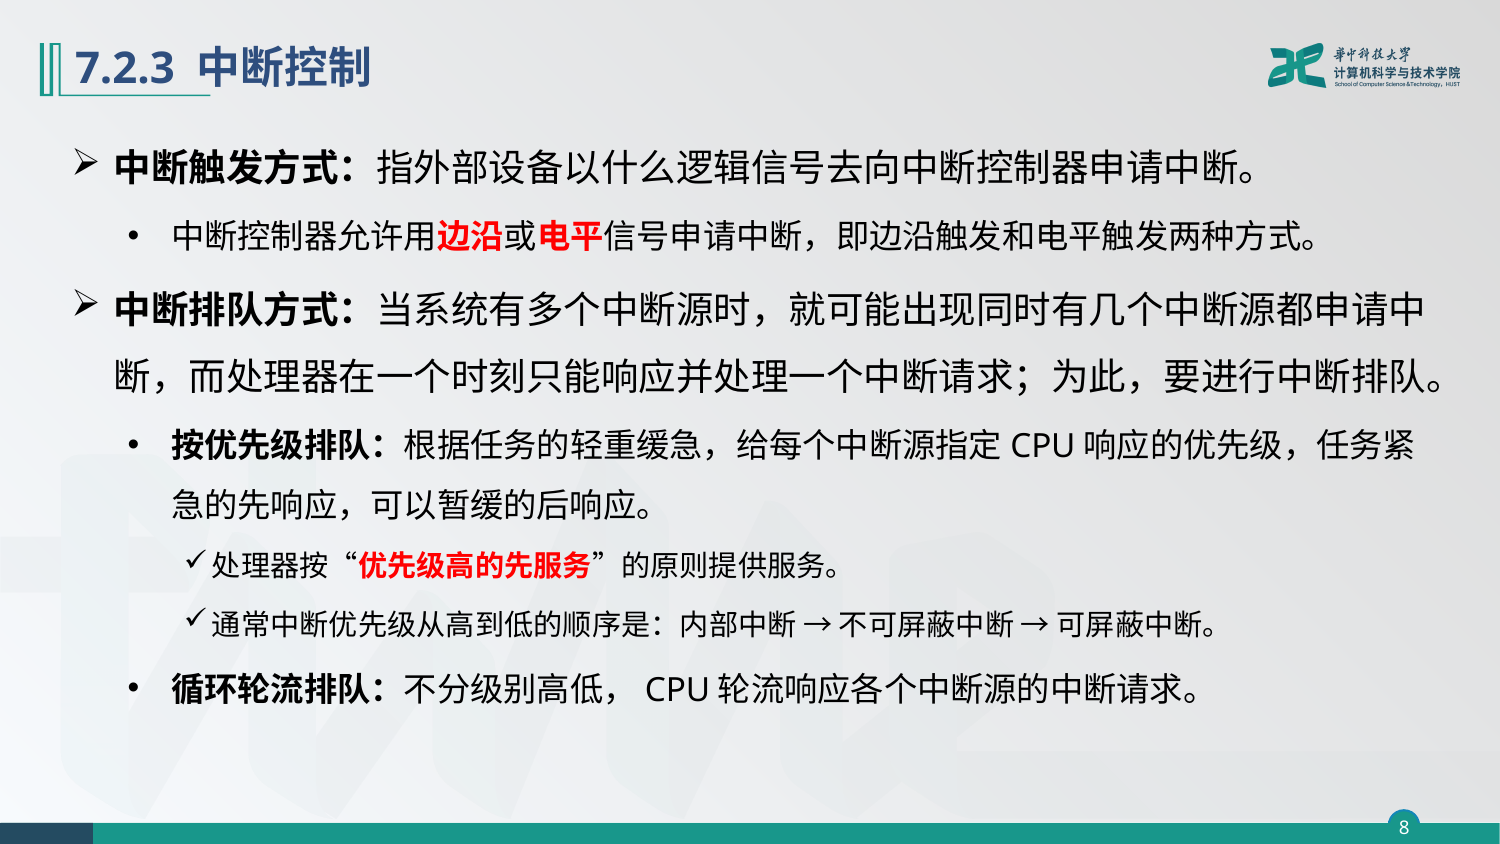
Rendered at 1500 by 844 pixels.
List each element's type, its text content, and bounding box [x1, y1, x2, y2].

title 7.2.3 中断控制 [60, 31, 1354, 108]
picture [1354, 43, 1460, 88]
list 中断触发方式：指外部设备以什么逻辑信号去向中断控制器申请中断。 中断控制器允许用边沿或电平信号申请中断，即边沿触发和电平触发两种方式。 中断排队方式：当系统有多个中断源时，就可能出现同时有几个中断源都申请中断，而处理器在一个时刻只能响应并处理一个中断请求；为此，要进行中断排队。 按优先级排队：根据任务的轻重缓急，给每个中断源指定CPU响应的优先级，任务紧急的先响应，可以暂缓的后响应。 处理器按“优先级高的先服务”的原则提供服务。 通常中断优先级从高到低的顺序是：内部中断 → 不可屏蔽中断 → 可屏蔽中断。 循环轮流排队：不分级别高低，CPU轮流响应各个中断源的中断请求。 [60, 115, 1460, 810]
